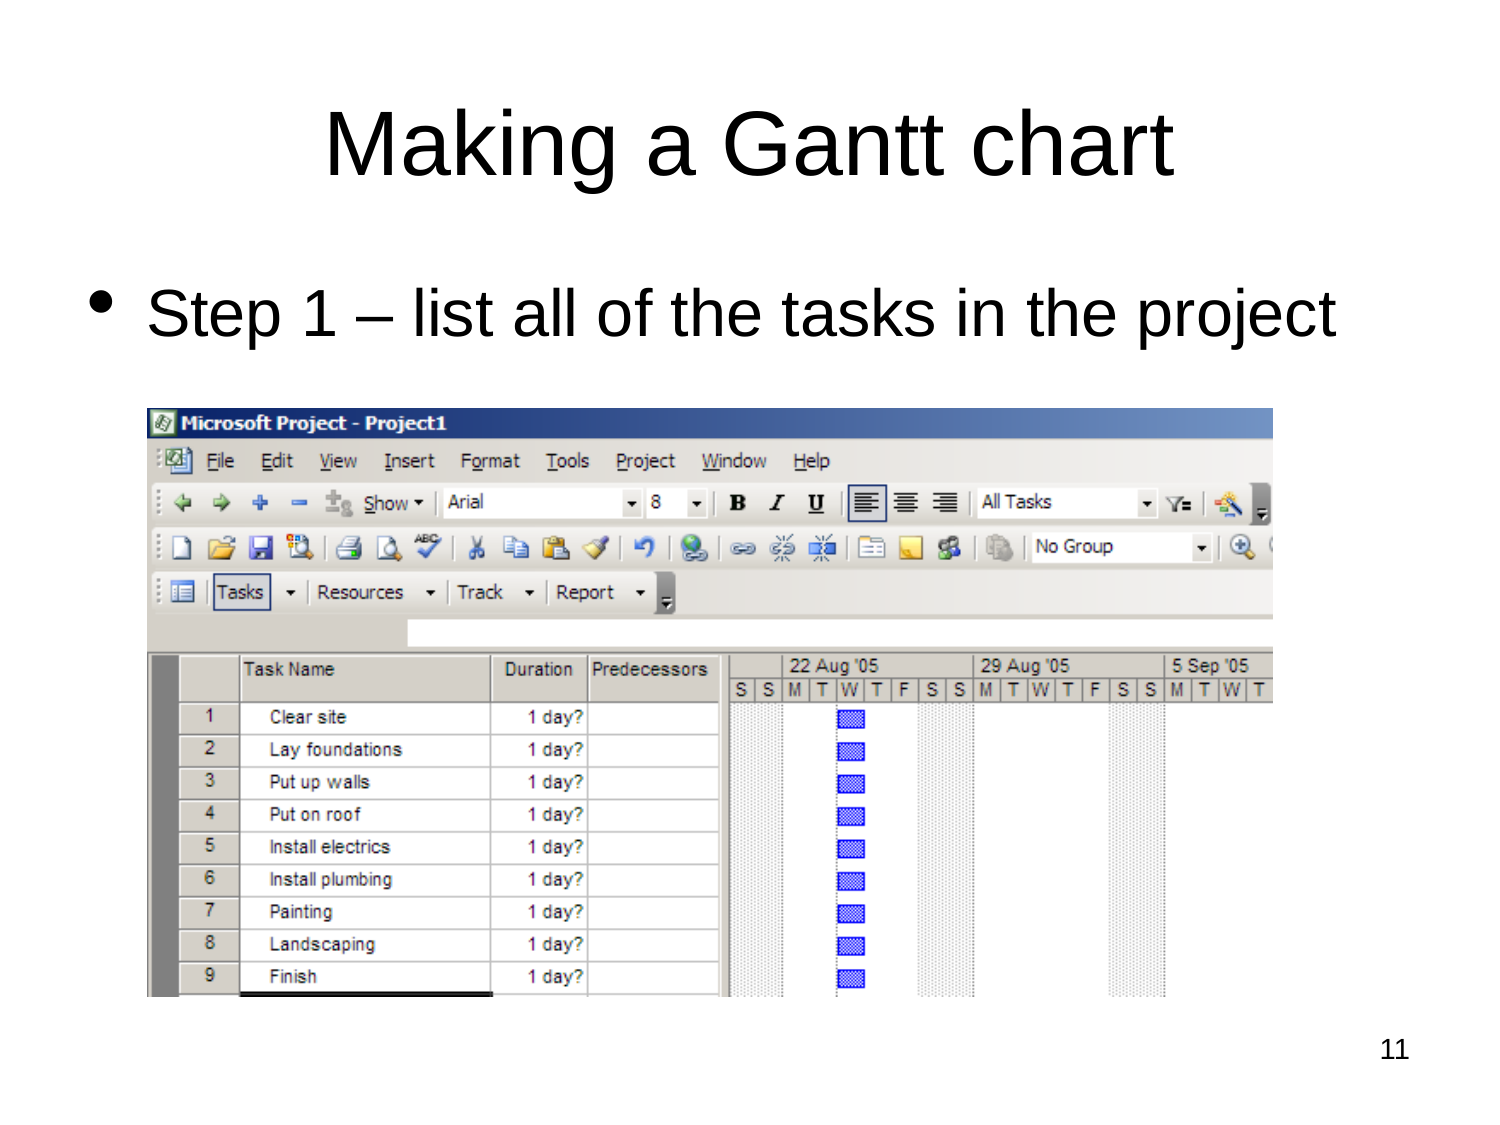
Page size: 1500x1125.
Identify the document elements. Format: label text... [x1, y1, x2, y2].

list Step 1 – list all of the tasks in the project [75, 262, 1425, 362]
picture [147, 408, 1273, 997]
title Making a Gantt chart [75, 45, 1425, 233]
slide_number <number> [1210, 1023, 1425, 1102]
